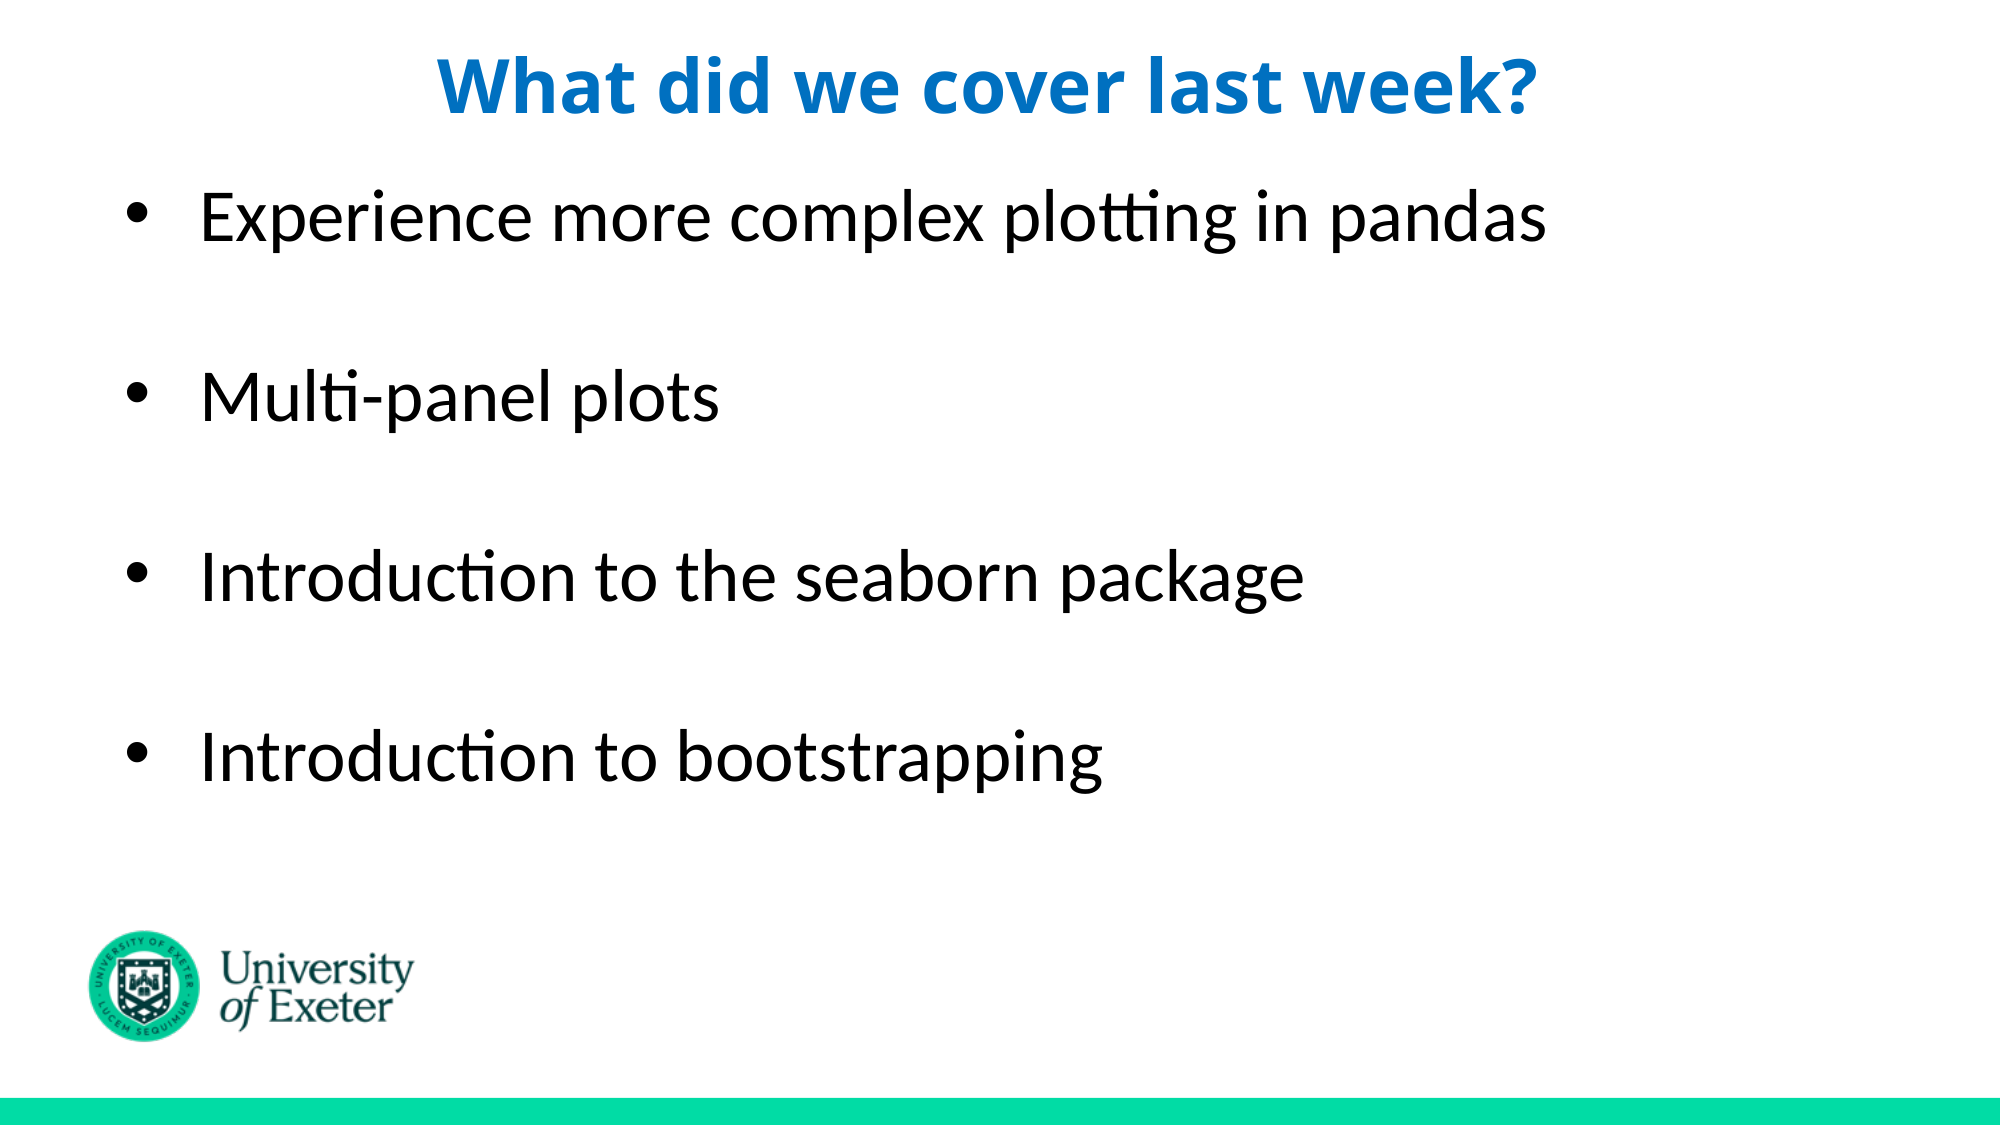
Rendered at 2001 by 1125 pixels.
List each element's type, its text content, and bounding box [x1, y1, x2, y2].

picture [72, 868, 432, 1105]
text_box Experience more complex plotting in pandas Multi-panel plots Introduction to the seaborn package Introduction to bootstrapping [109, 159, 1813, 894]
title What did we cover last week? [91, 40, 1904, 259]
